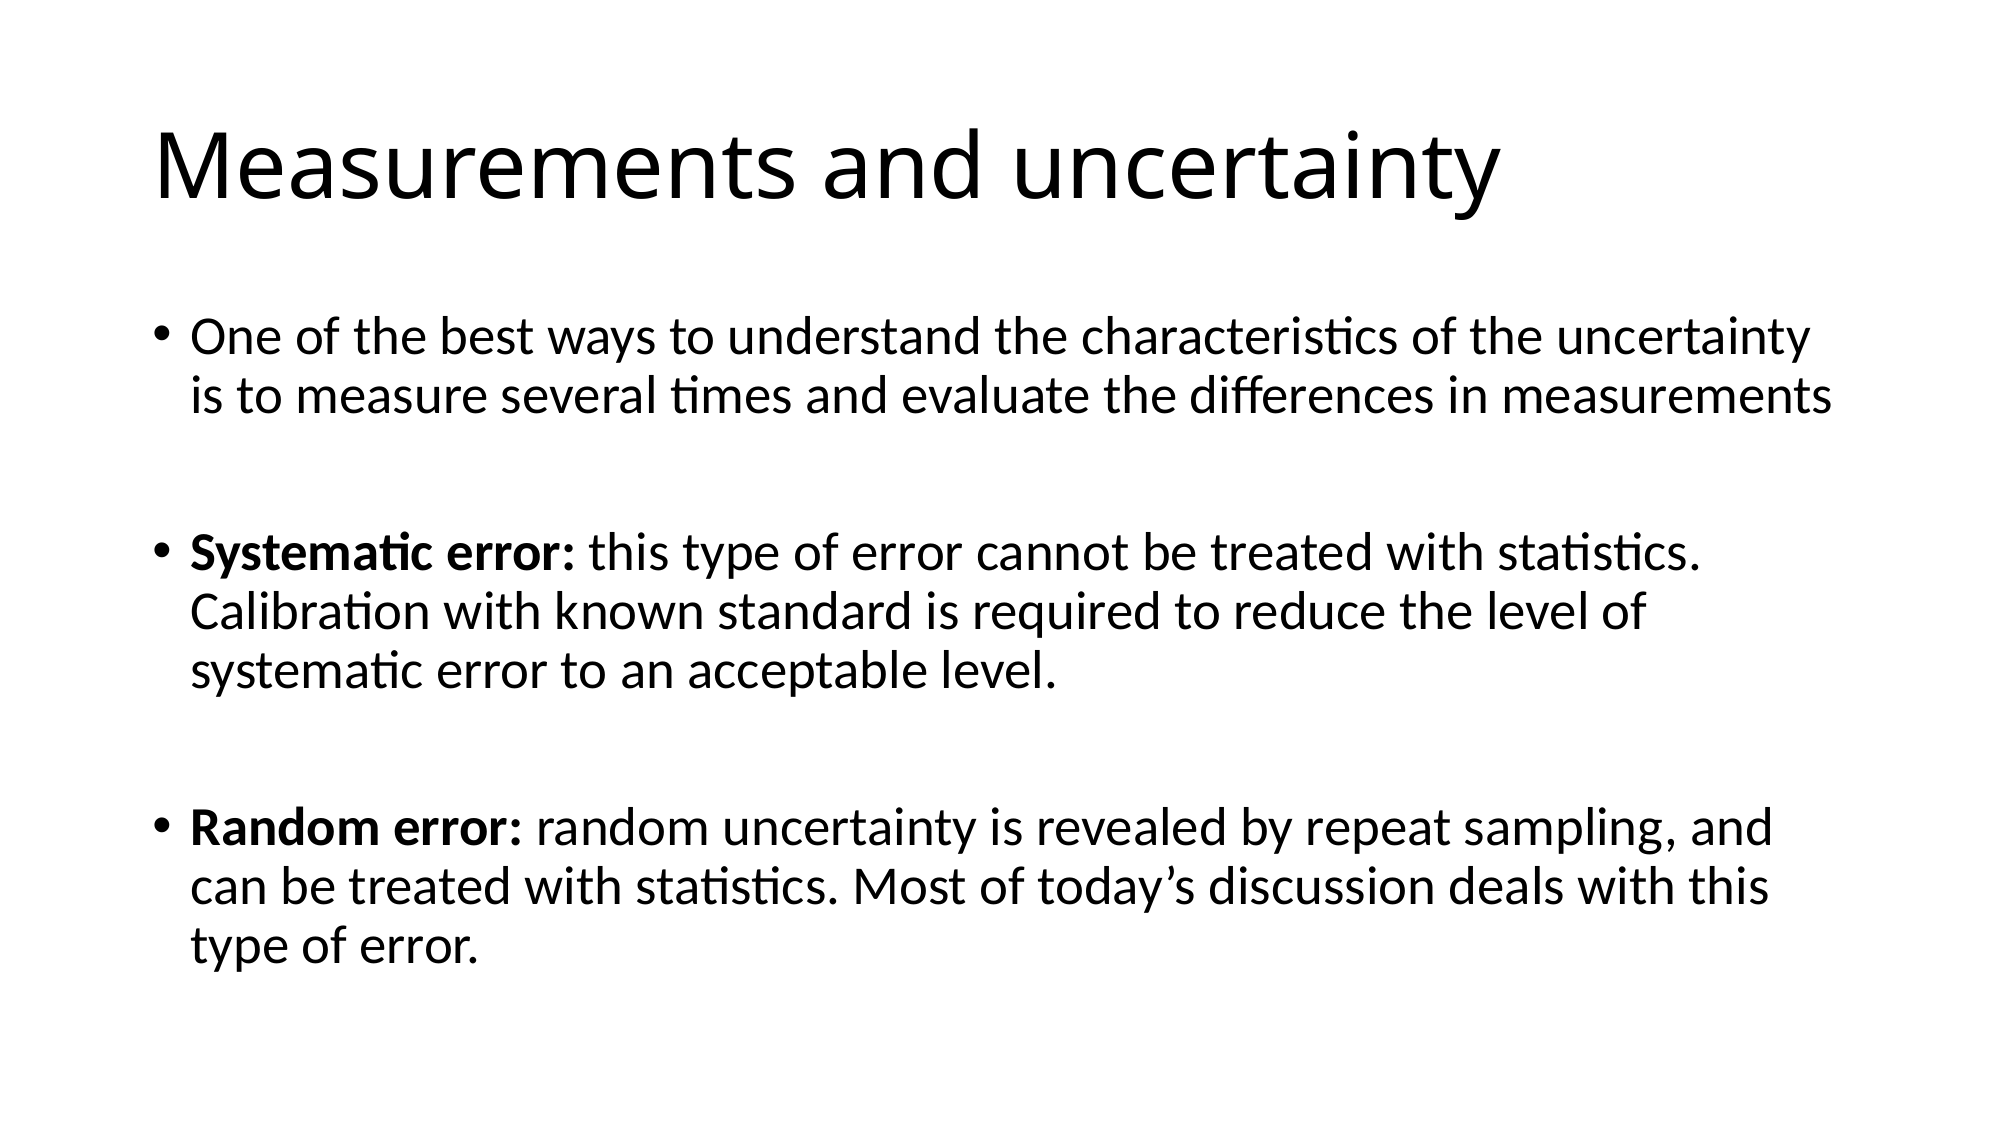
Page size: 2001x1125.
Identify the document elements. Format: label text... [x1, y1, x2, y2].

title Measurements and uncertainty [137, 59, 1863, 278]
list One of the best ways to understand the characteristics of the uncertainty is to measure several times and evaluate the differences in measurements Systematic error: this type of error cannot be treated with statistics. Calibration with known standard is required to reduce the level of systematic error to an acceptable level. Random error: random uncertainty is revealed by repeat sampling, and can be treated with statistics. Most of today’s discussion deals with this type of error. [137, 299, 1863, 1014]
